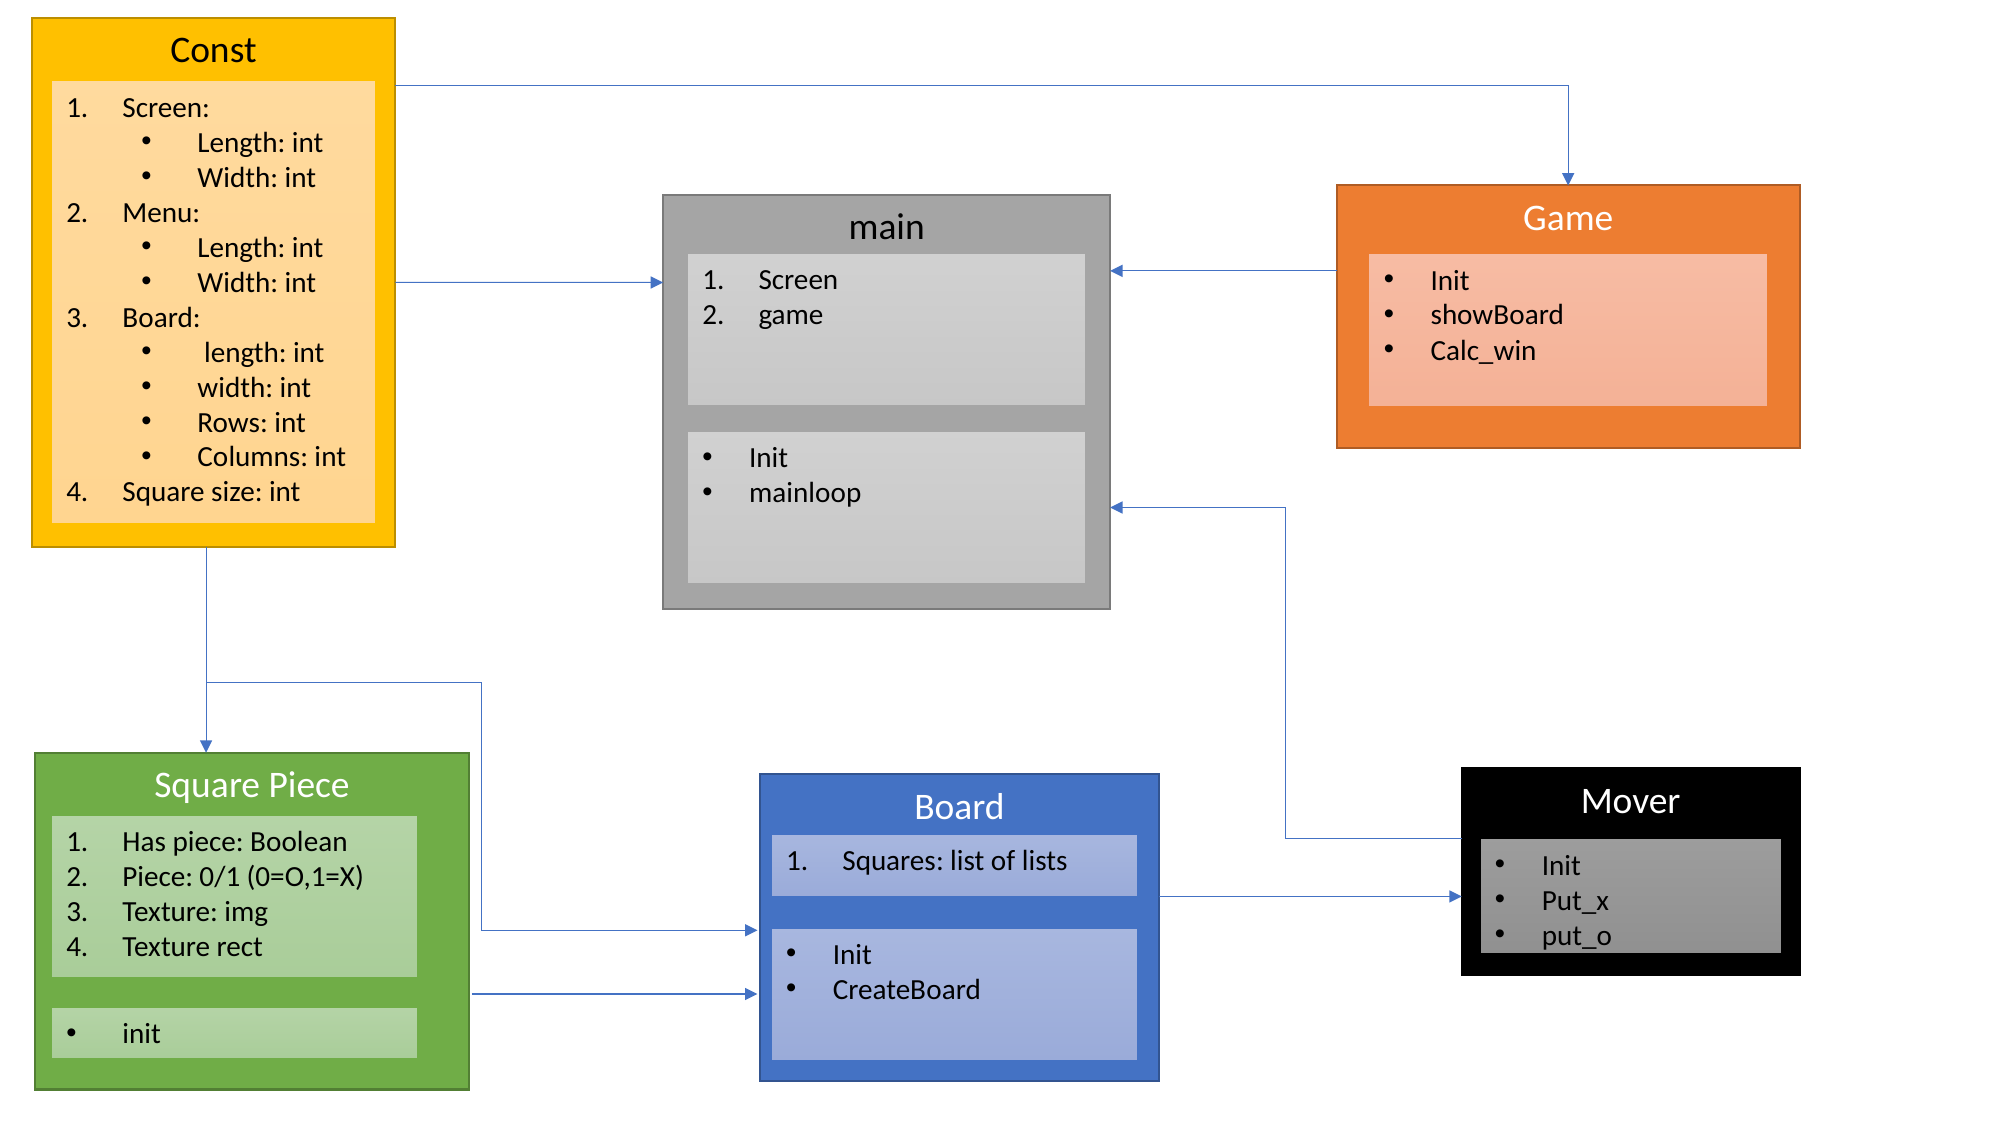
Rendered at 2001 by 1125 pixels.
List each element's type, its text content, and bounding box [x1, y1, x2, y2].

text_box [395, 85, 1569, 186]
text_box Screen: Length: int Width: int Menu: Length: int Width: int Board: length: int width: int Rows: int Columns: int Square size: int [51, 80, 376, 524]
text_box Const [31, 17, 396, 548]
text_box Board [759, 773, 1160, 1082]
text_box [1110, 507, 1462, 839]
text_box Square Piece [34, 752, 470, 1091]
text_box Game [1336, 184, 1801, 449]
text_box Mover [1461, 767, 1801, 976]
text_box Init mainloop [687, 431, 1086, 584]
text_box Squares: list of lists [771, 834, 1138, 897]
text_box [206, 682, 758, 931]
text_box Screen game [687, 253, 1086, 406]
text_box main [662, 194, 1111, 610]
text_box init [51, 1007, 418, 1059]
text_box Init Put_x put_o [1480, 838, 1782, 954]
text_box Has piece: Boolean Piece: 0/1 (0=O,1=X) Texture: img Texture rect [51, 815, 418, 978]
text_box Init CreateBoard [771, 927, 1138, 1061]
text_box Init showBoard Calc_win [1368, 253, 1768, 407]
